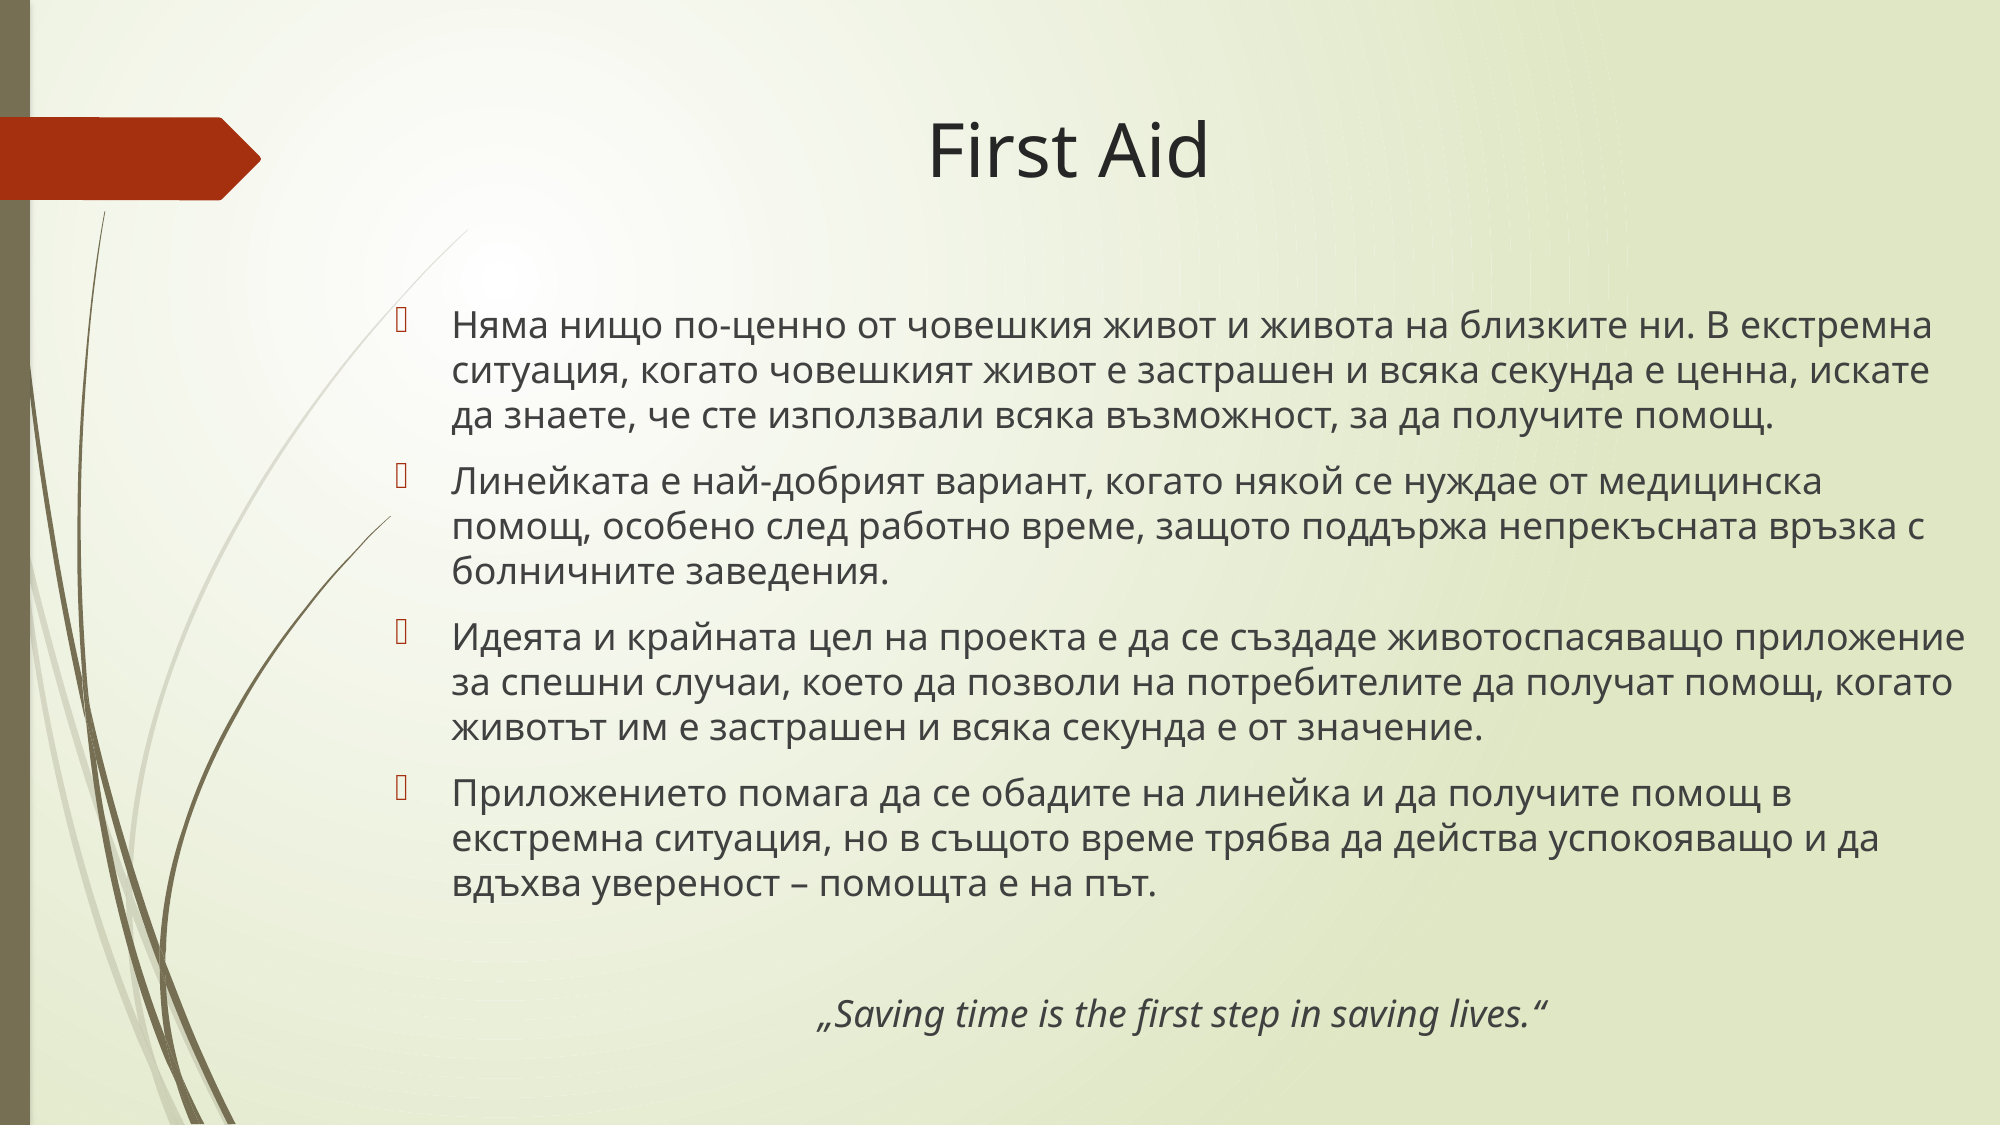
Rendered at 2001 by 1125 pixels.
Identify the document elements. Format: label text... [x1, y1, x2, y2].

list Няма нищо по-ценно от човешкия живот и живота на близките ни. В екстремна ситуация, когато човешкият живот е застрашен и всяка секунда е ценна, искате да знаете, че сте използвали всяка възможност, за да получите помощ. Линейката е най-добрият вариант, когато някой се нуждае от медицинска помощ, особено след работно време, защото поддържа непрекъсната връзка с болничните заведения. Идеята и крайната цел на проекта е да се създаде животоспасяващо приложение за спешни случаи, което да позволи на потребителите да получат помощ, когато животът им е застрашен и всяка секунда е от значение. Приложението помага да се обадите на линейка и да получите помощ в екстремна ситуация, но в същото време трябва да действа успокояващо и да вдъхва увереност – помощта е на път. „Saving time is the first step in saving lives.“ [380, 293, 1984, 1125]
title First Aid [338, 95, 1801, 214]
